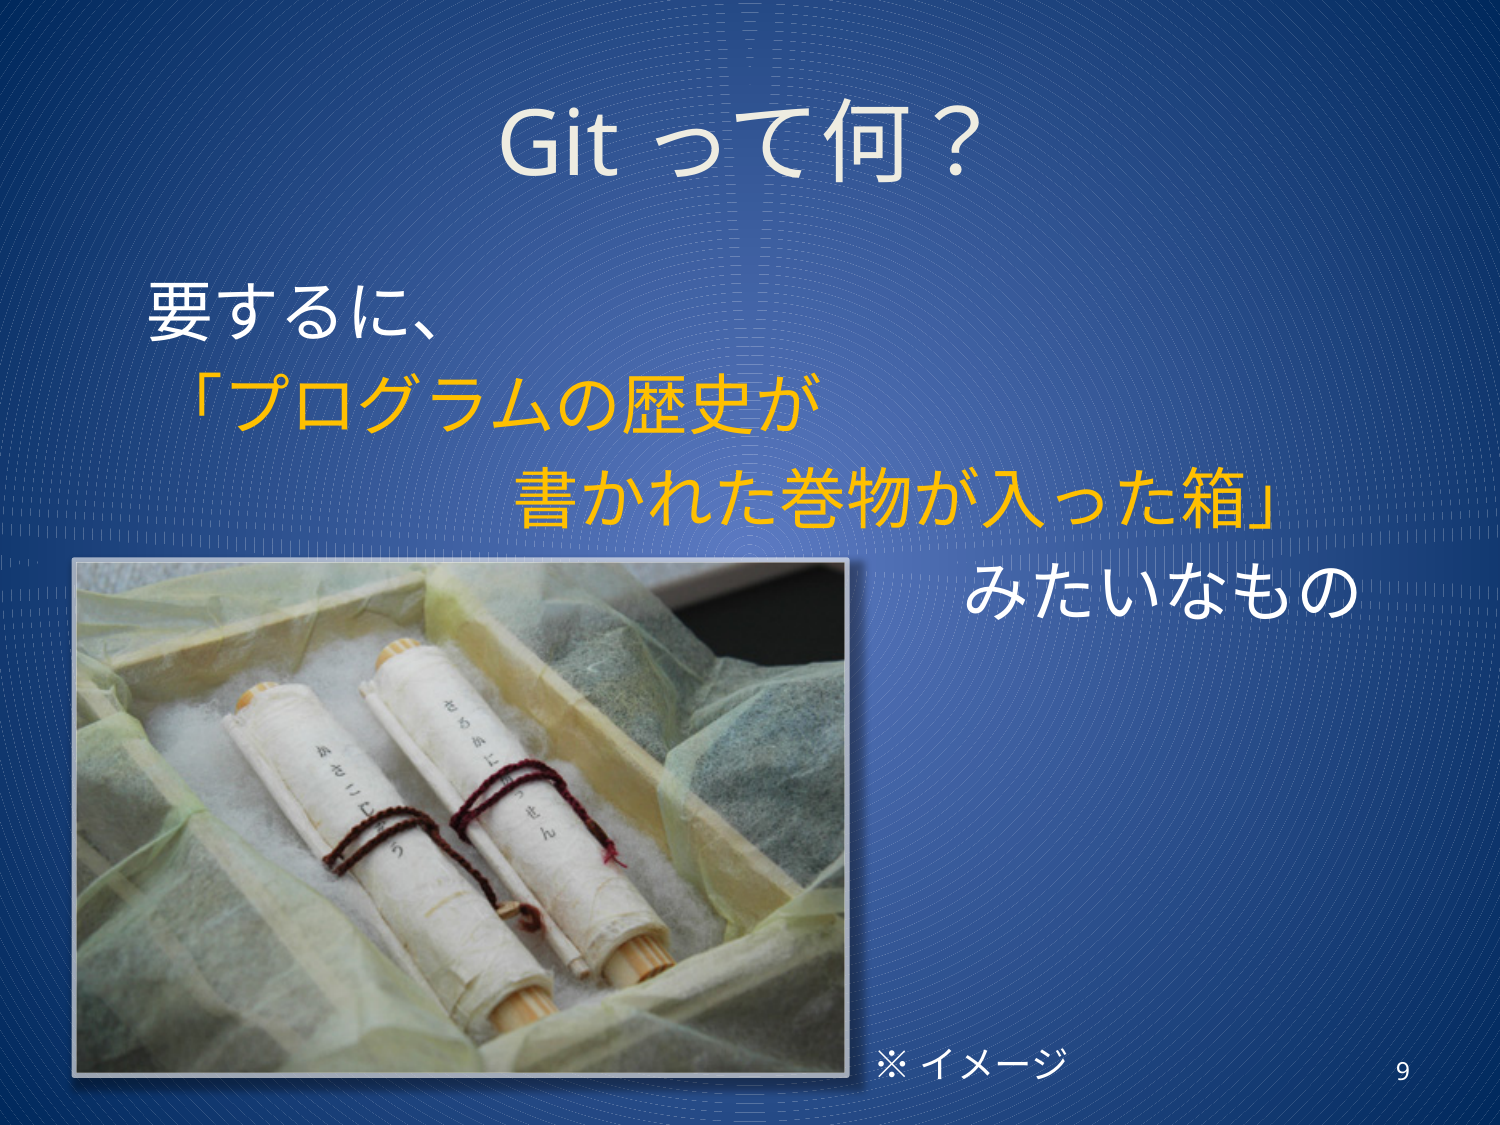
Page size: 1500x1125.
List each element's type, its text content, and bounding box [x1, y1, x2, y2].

text_box ※イメージ [858, 1033, 1084, 1094]
slide_number 9 [1074, 1042, 1425, 1103]
title Gitって何？ [75, 45, 1425, 233]
list 要するに、 「プログラムの歴史が 書かれた巻物が入った箱」 みたいなもの [75, 262, 1425, 1005]
picture [76, 562, 845, 1074]
